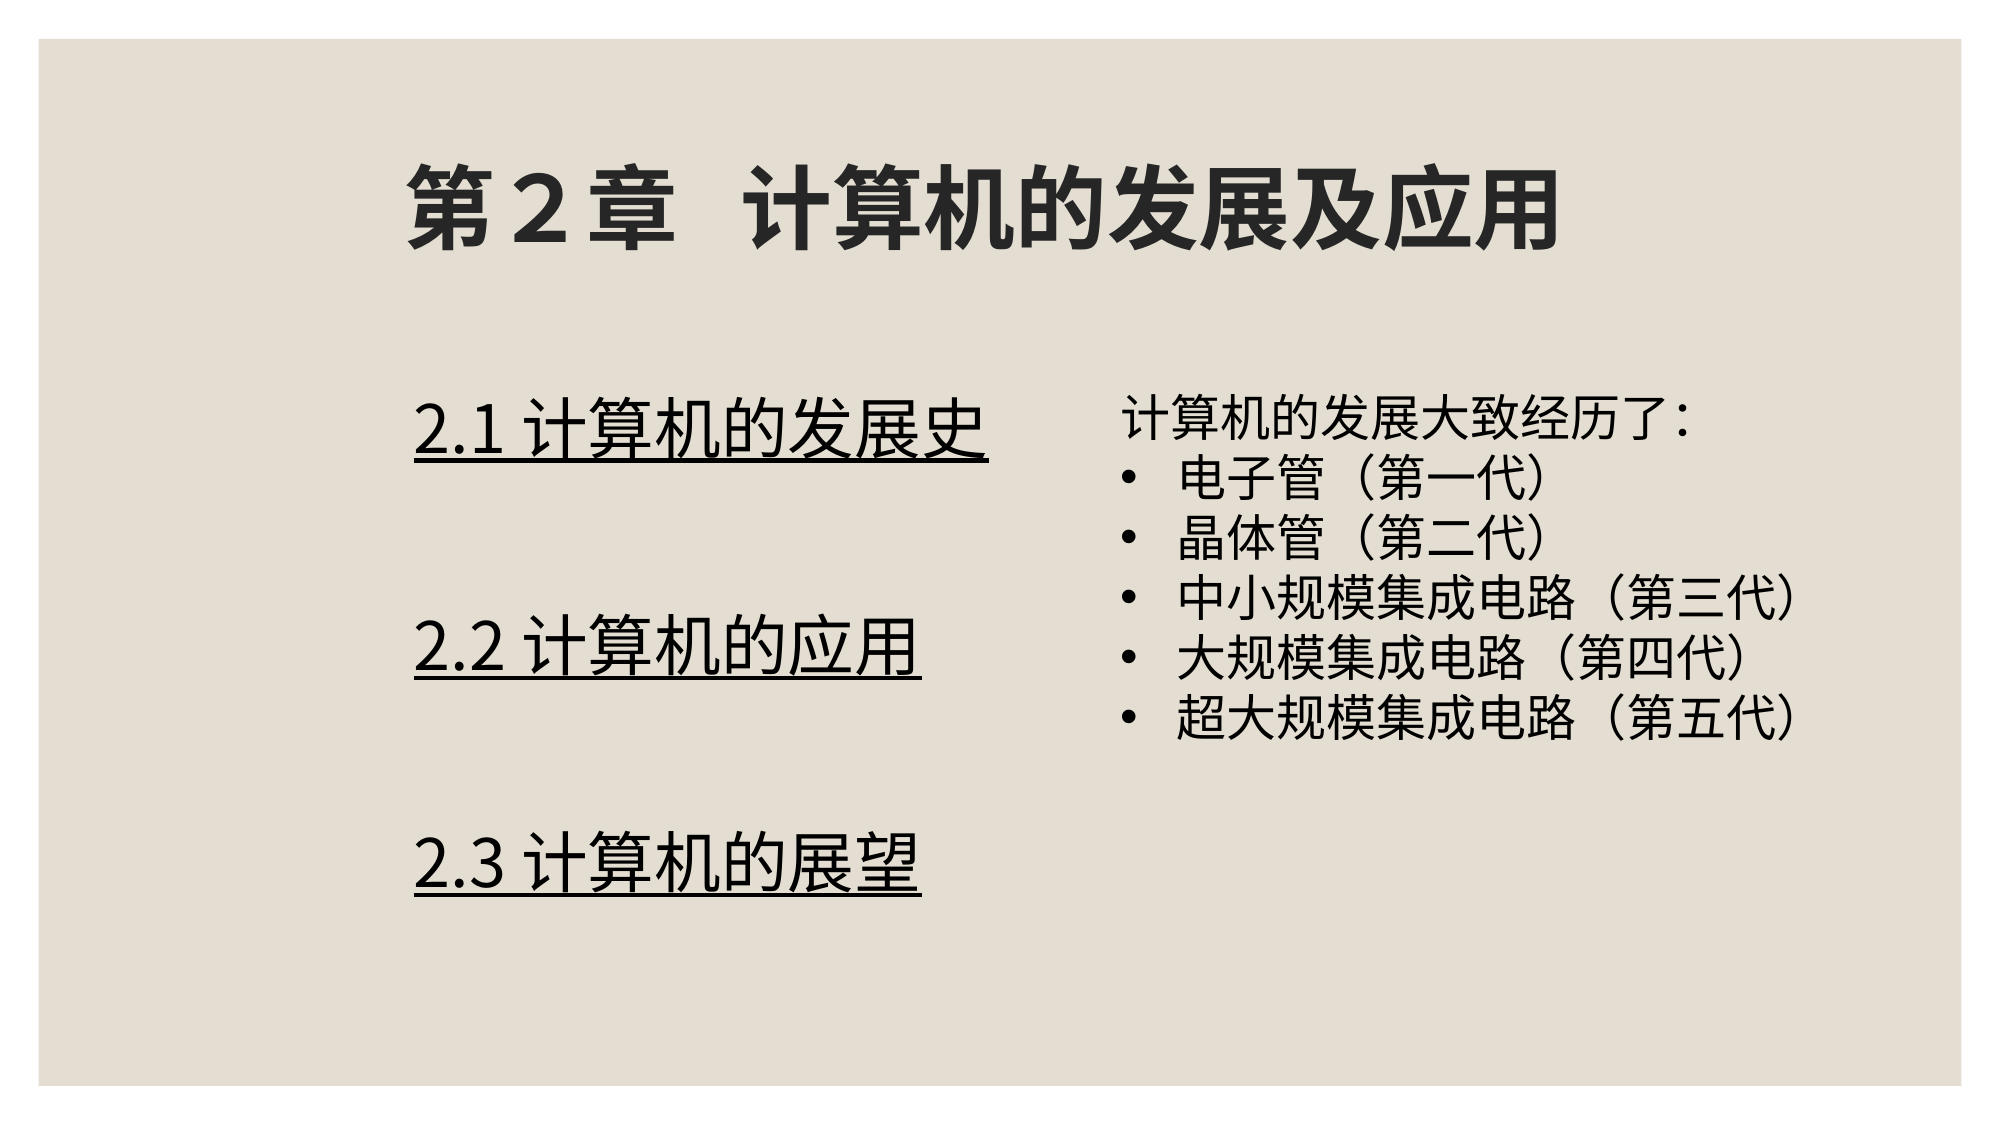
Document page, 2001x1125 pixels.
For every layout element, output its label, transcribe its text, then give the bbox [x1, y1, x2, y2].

text_box 计算机的发展大致经历了： 电子管（第一代） 晶体管（第二代） 中小规模集成电路（第三代） 大规模集成电路（第四代） 超大规模集成电路（第五代） [1105, 378, 1842, 754]
text_box 2.2 计算机的应用 [398, 595, 1105, 709]
text_box 2.1 计算机的发展史 [398, 378, 1105, 491]
text_box 2.3 计算机的展望 [398, 813, 1175, 926]
text_box 第２章 计算机的发展及应用 [388, 119, 1664, 307]
